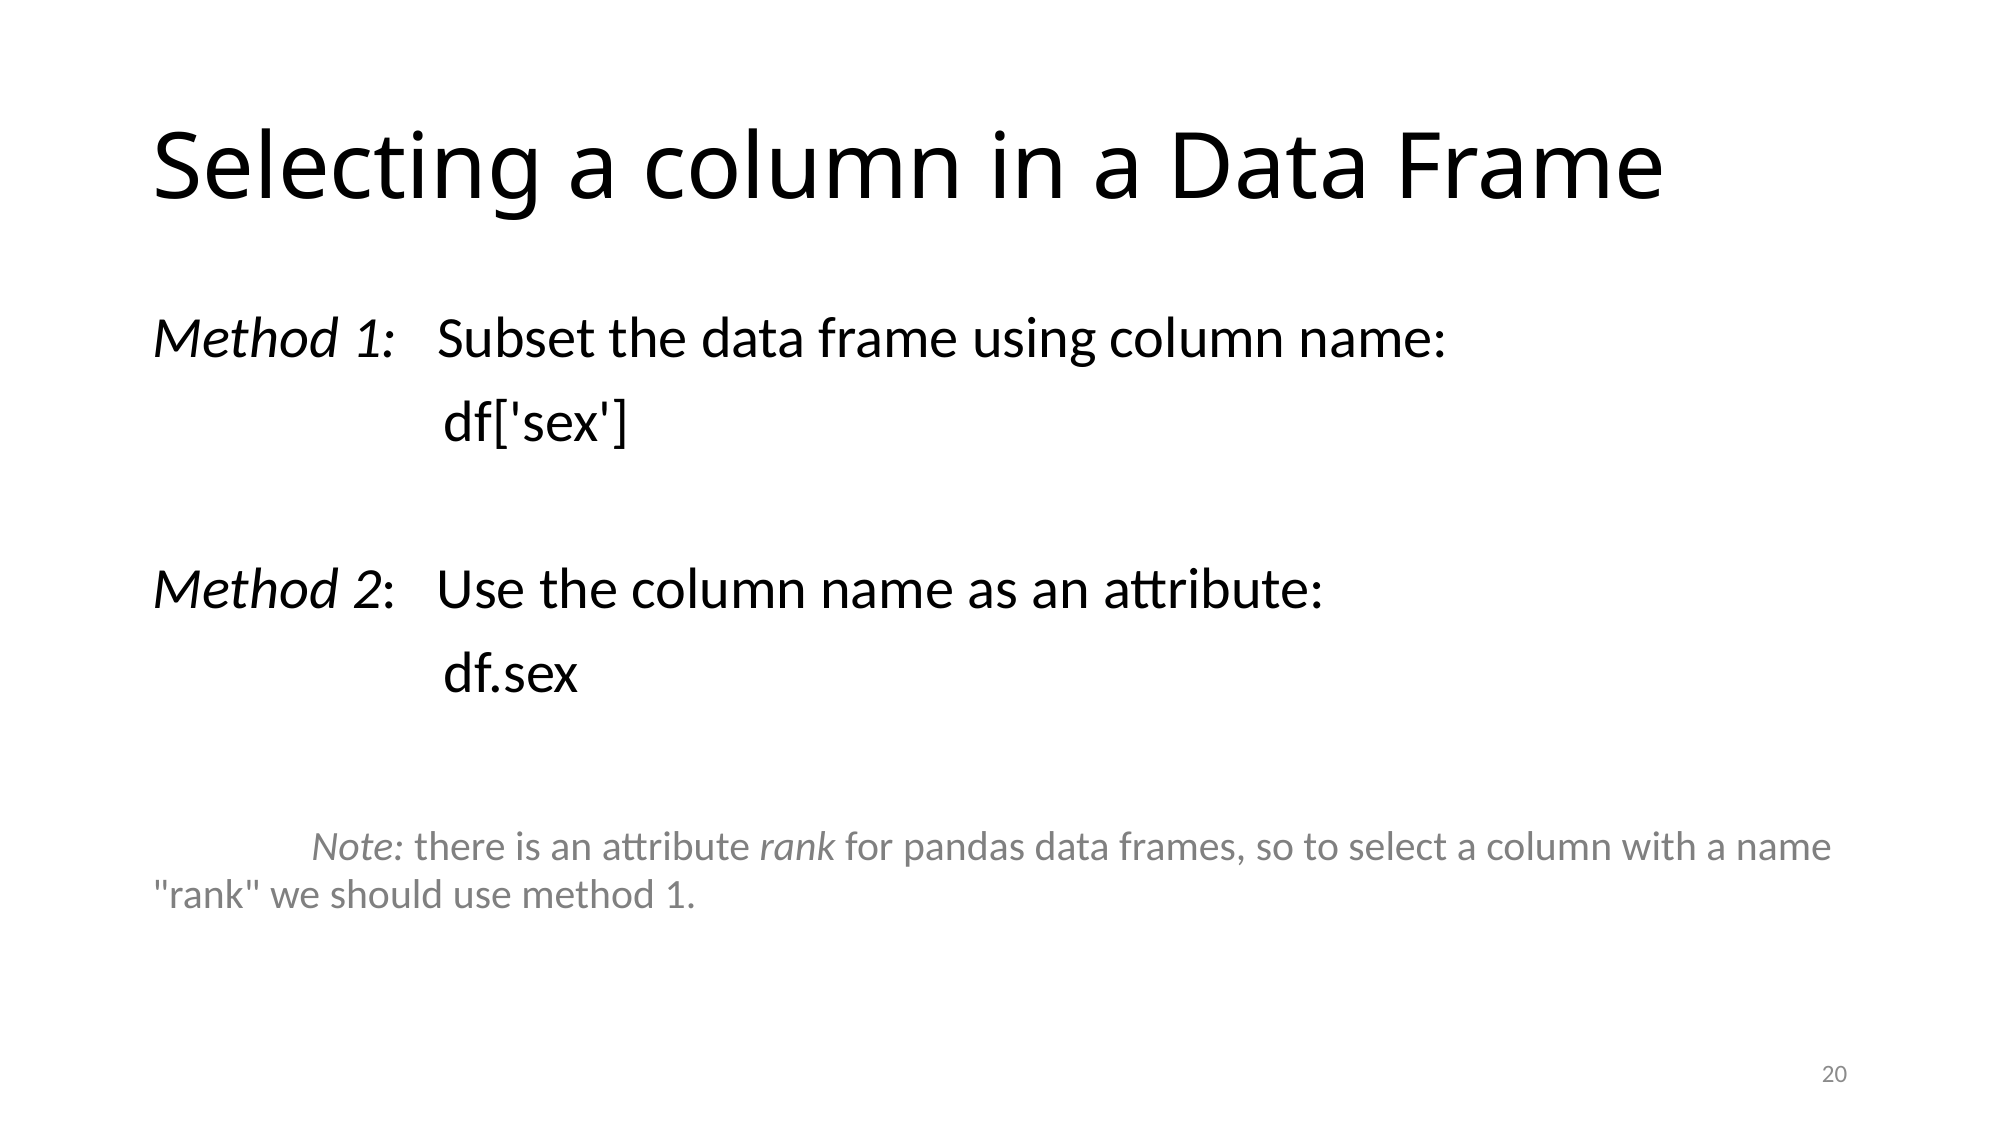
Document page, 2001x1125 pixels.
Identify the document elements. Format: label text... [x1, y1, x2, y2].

slide_number 20 [1412, 1042, 1863, 1103]
title Selecting a column in a Data Frame [137, 59, 1863, 278]
list Method 1: Subset the data frame using column name: df['sex'] Method 2: Use the column name as an attribute: df.sex Note: there is an attribute rank for pandas data frames, so to select a column with a name "rank" we should use method 1. [137, 299, 1863, 1014]
